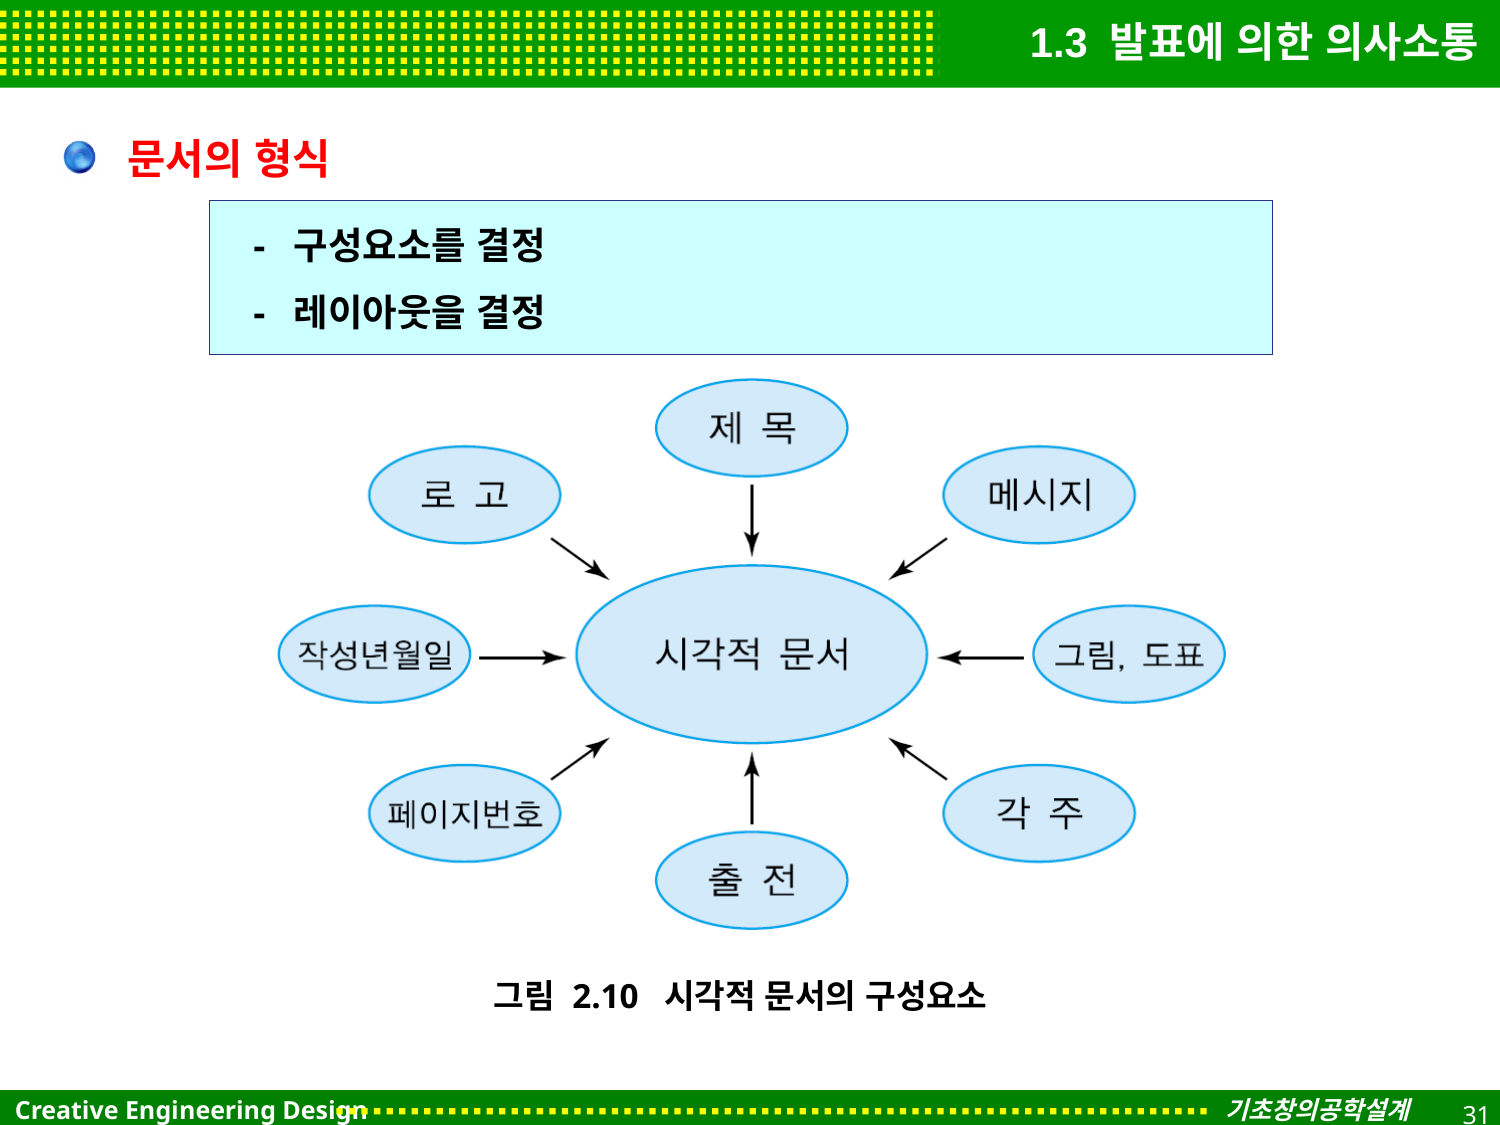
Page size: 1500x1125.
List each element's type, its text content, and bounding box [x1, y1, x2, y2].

title 1.3 발표에 의한 의사소통 [76, 0, 1495, 81]
text_box 문서의 형식 [112, 125, 1117, 191]
text_box 그림 2.10 시각적 문서의 구성요소 [479, 968, 1003, 1023]
picture [52, 130, 105, 184]
slide_number 31 [1168, 1081, 1500, 1125]
text_box - 구성요소를 결정 - 레이아웃을 결정 [209, 200, 1273, 355]
picture [253, 373, 1248, 941]
